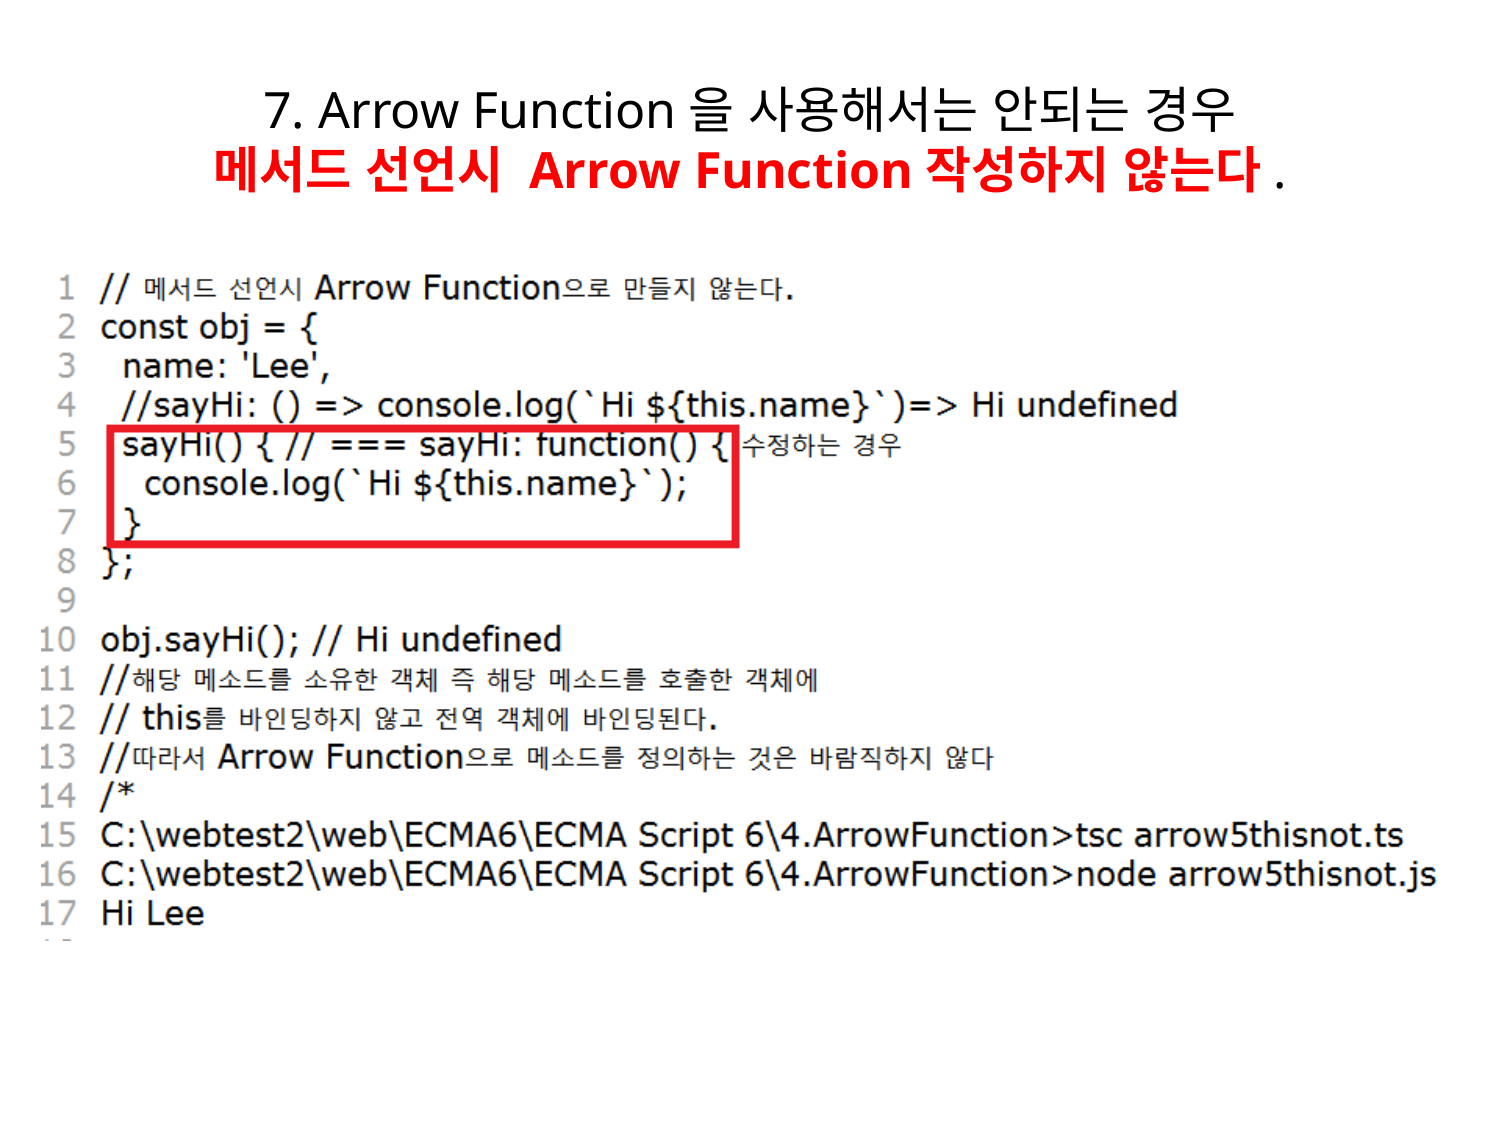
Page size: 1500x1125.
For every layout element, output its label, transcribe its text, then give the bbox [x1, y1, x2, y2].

picture [41, 266, 1451, 941]
title 7. Arrow Function을 사용해서는 안되는 경우 메서드 선언시 Arrow Function작성하지 않는다. [75, 45, 1425, 233]
